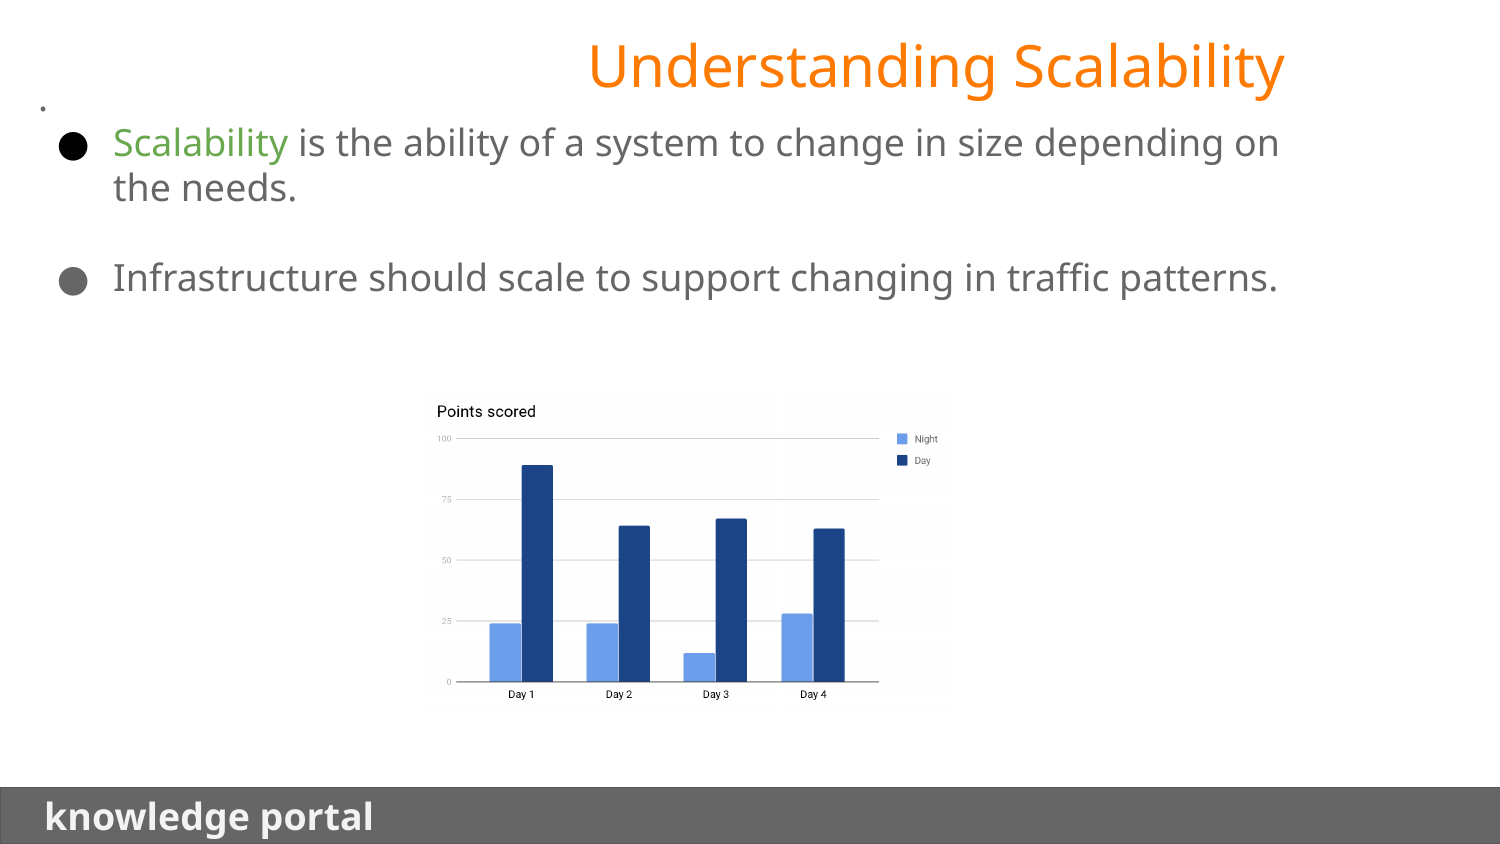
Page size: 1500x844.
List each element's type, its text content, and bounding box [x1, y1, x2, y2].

text_box . Scalability is the ability of a system to change in size depending on the needs. Infrastructure should scale to support changing in traffic patterns. [23, 367, 1351, 491]
subtitle Understanding Scalability [23, 14, 1436, 71]
picture [419, 385, 955, 717]
text_box knowledge portal [0, 787, 1500, 844]
